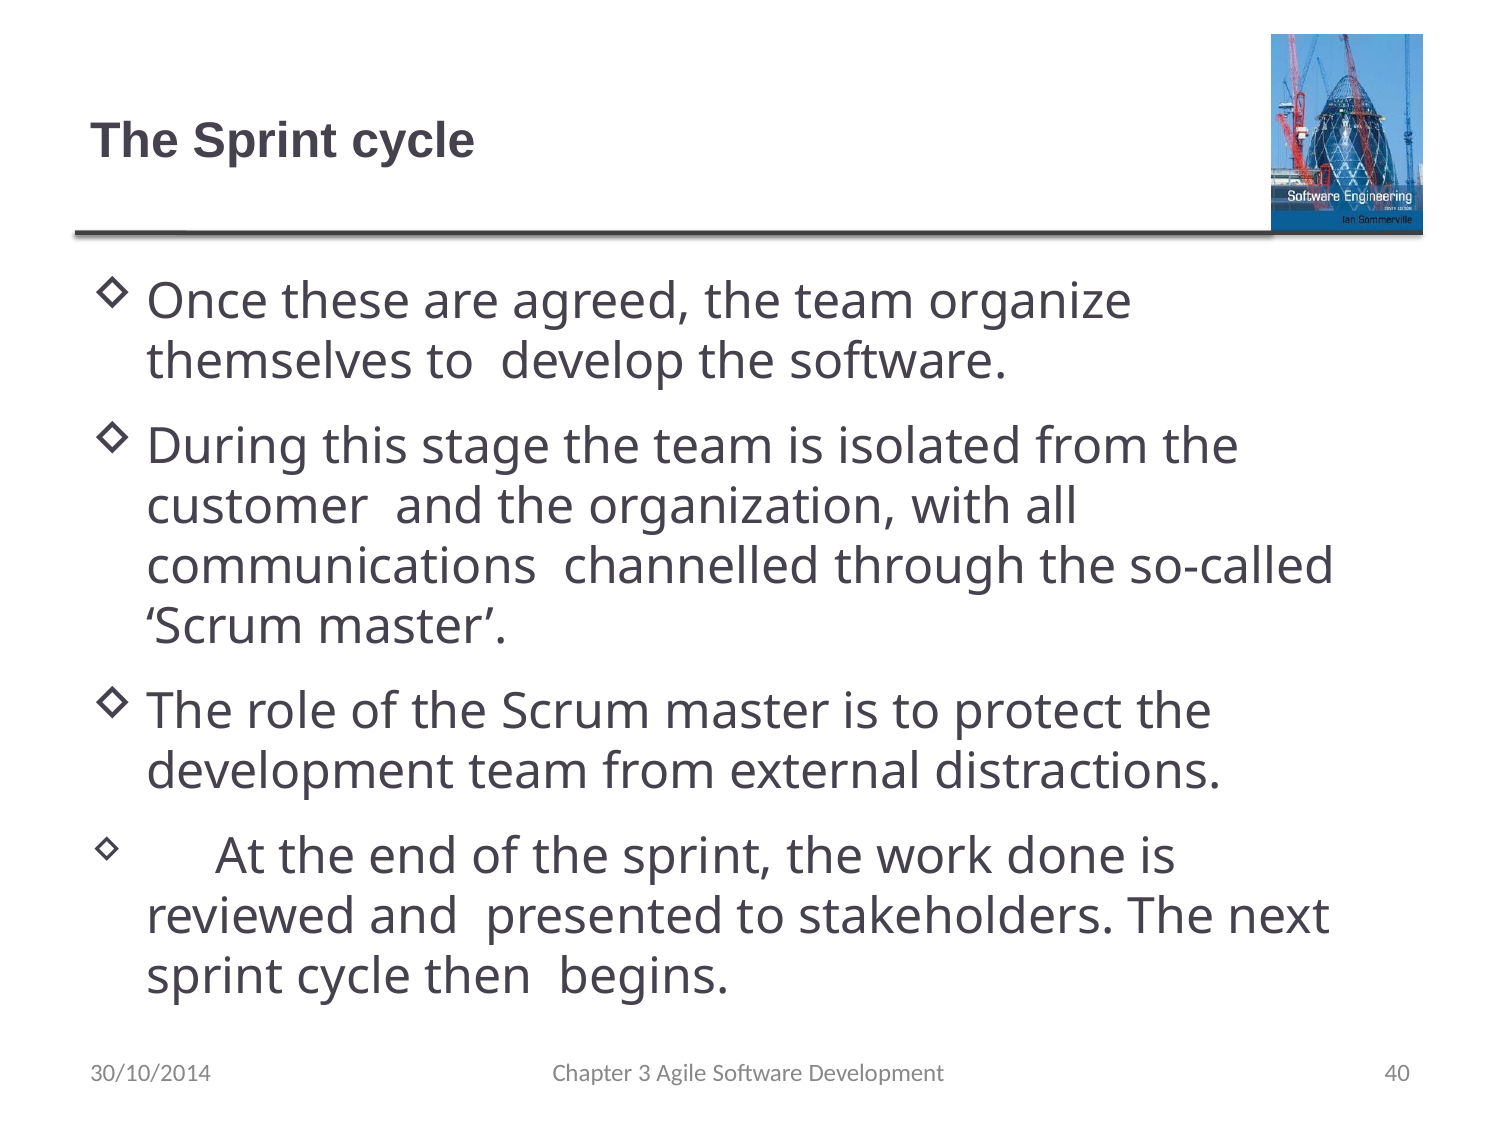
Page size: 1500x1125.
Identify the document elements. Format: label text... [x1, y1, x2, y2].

text_box Once these are agreed, the team organize themselves to develop the software. During this stage the team is isolated from the customer and the organization, with all communications channelled through the so-called ‘Scrum master’. The role of the Scrum master is to protect the development team from external distractions. At the end of the sprint, the work done is reviewed and presented to stakeholders. The next sprint cycle then begins. [87, 266, 1412, 1004]
footer Chapter 3 Agile Software Development [550, 1060, 950, 1125]
picture [478, 34, 1432, 245]
title The Sprint cycle [87, 105, 478, 266]
slide_number 40 [1378, 1060, 1417, 1125]
picture [67, 226, 87, 245]
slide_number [87, 1060, 214, 1125]
